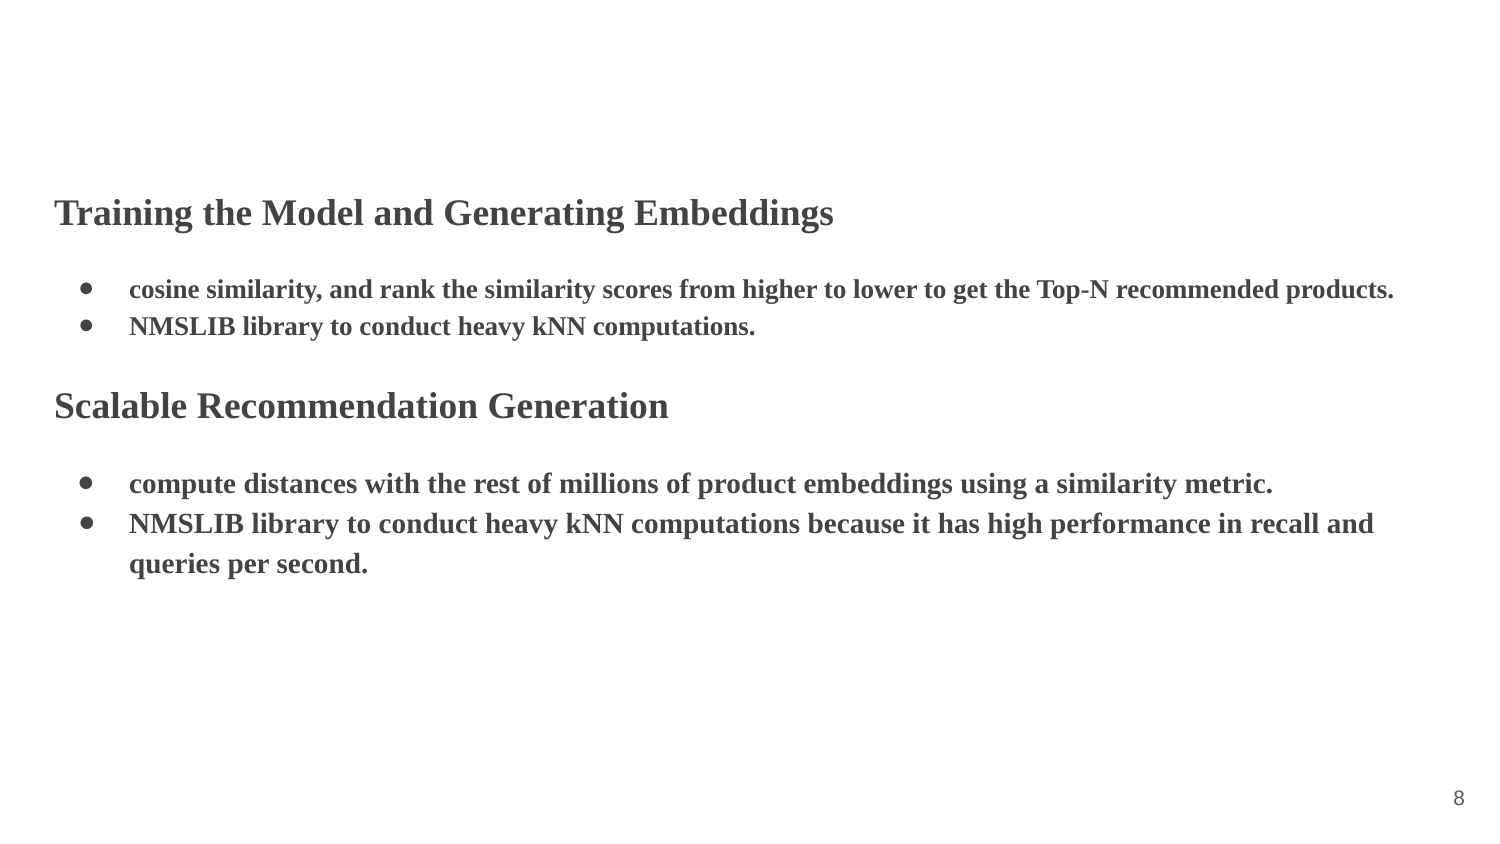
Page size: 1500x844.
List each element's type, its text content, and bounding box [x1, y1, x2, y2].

list Training the Model and Generating Embeddings cosine similarity, and rank the similarity scores from higher to lower to get the Top-N recommended products. NMSLIB library to conduct heavy kNN computations. Scalable Recommendation Generation compute distances with the rest of millions of product embeddings using a similarity metric. NMSLIB library to conduct heavy kNN computations because it has high performance in recall and queries per second. [39, 87, 1449, 750]
slide_number ‹#› [1389, 764, 1480, 830]
